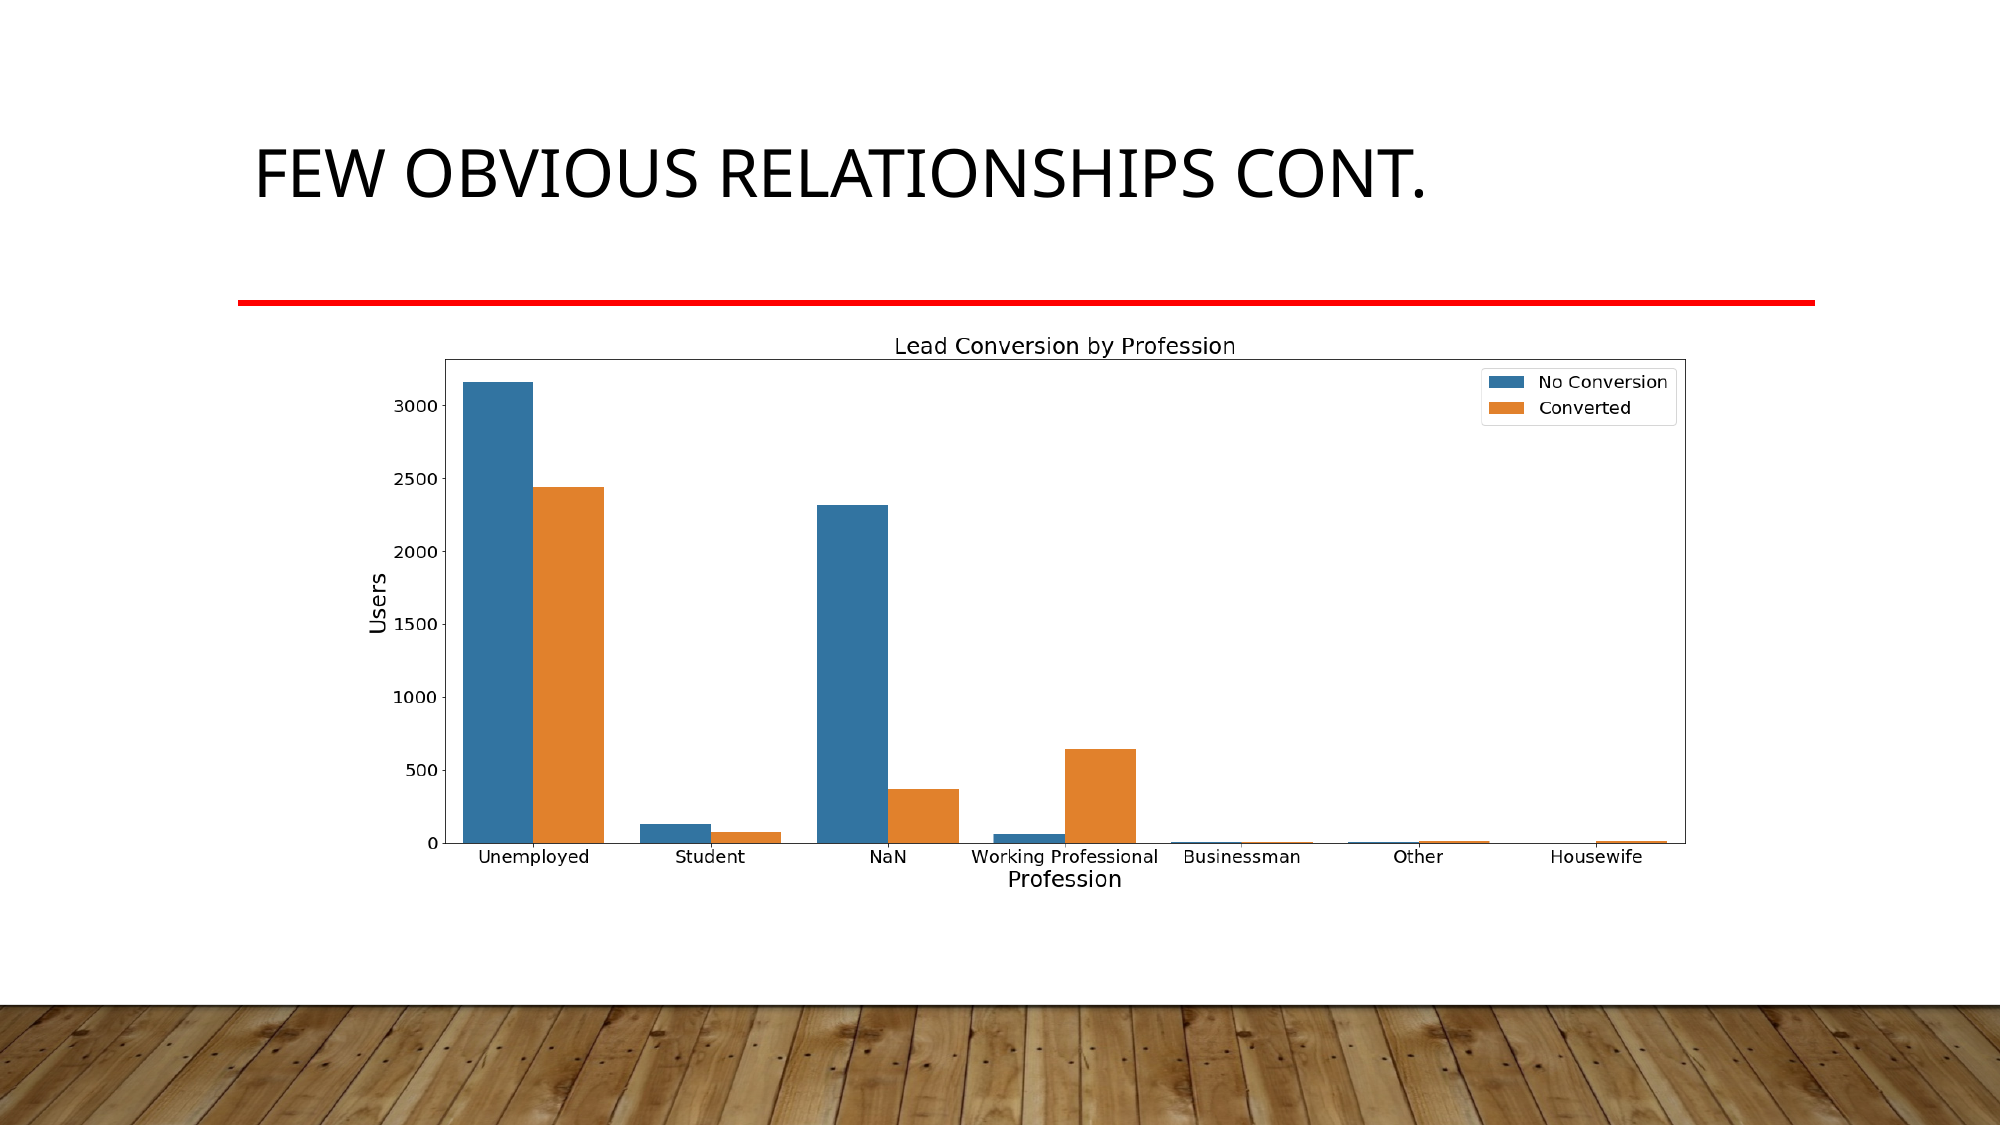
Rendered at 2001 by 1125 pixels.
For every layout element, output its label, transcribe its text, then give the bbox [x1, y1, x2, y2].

picture [0, 1005, 2000, 1125]
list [361, 330, 1691, 897]
title Few Obvious Relationships cont. [238, 131, 1814, 305]
